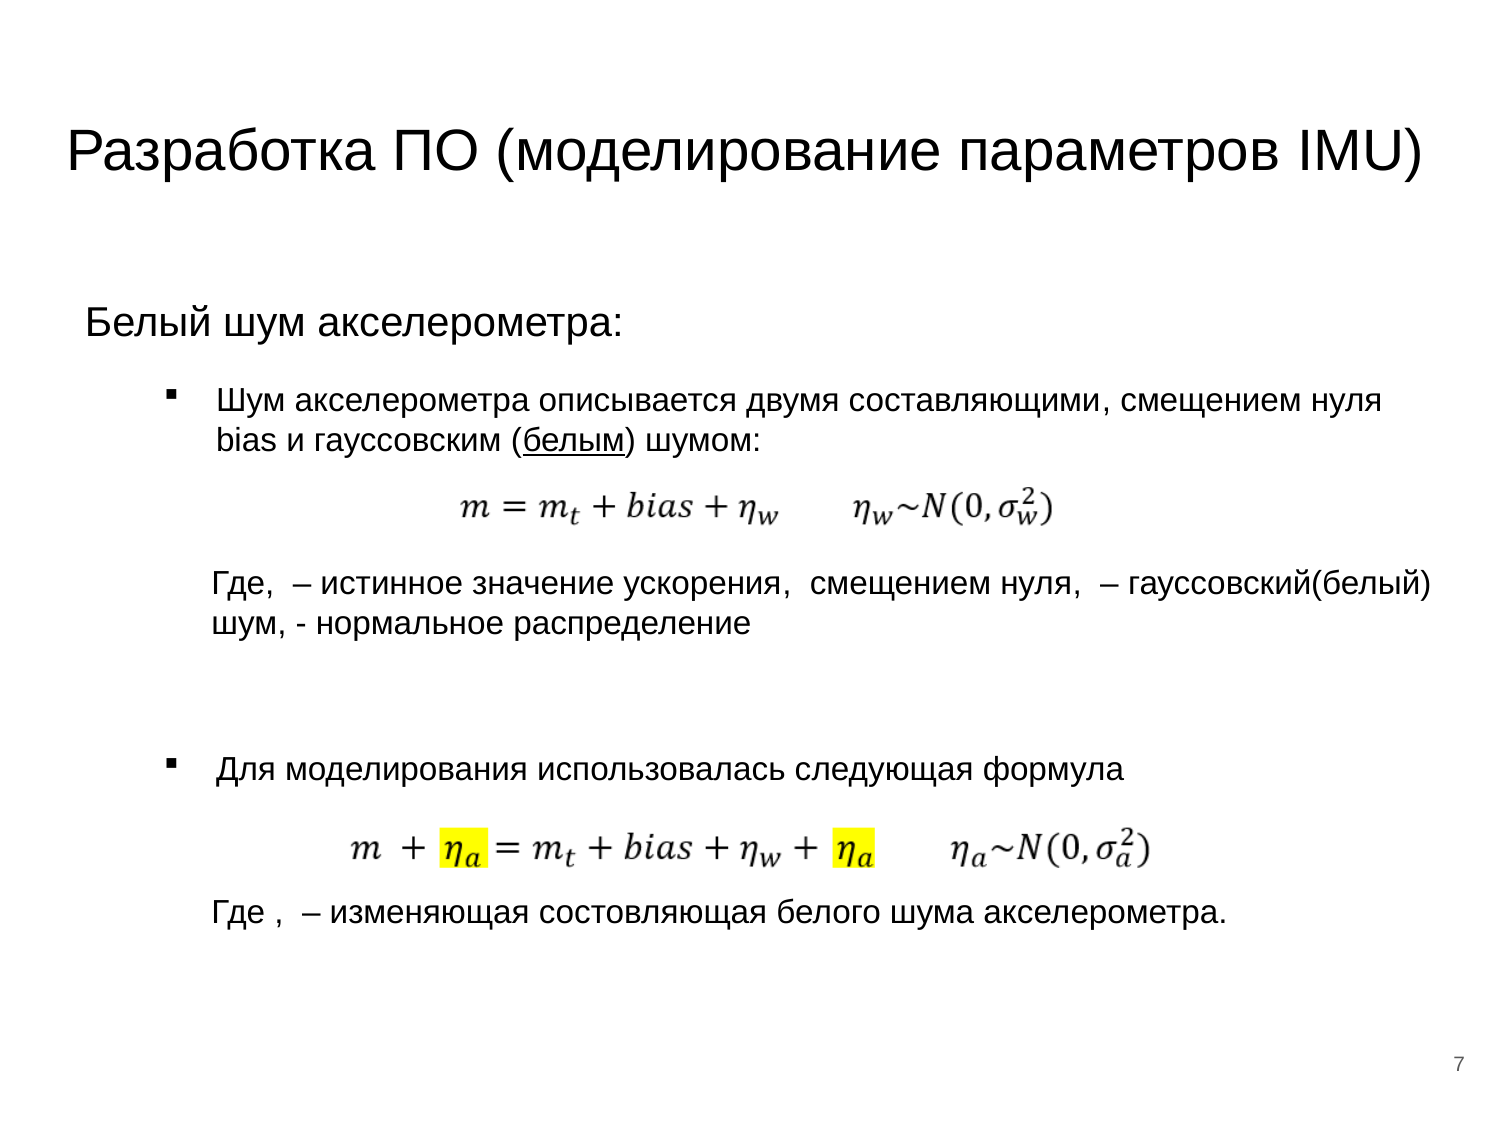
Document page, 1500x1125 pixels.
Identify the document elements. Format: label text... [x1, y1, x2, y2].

title Разработка ПО (моделирование параметров IMU) [51, 97, 1449, 223]
slide_number 7 [1389, 1019, 1480, 1106]
picture [434, 479, 1066, 540]
picture [333, 813, 1167, 883]
